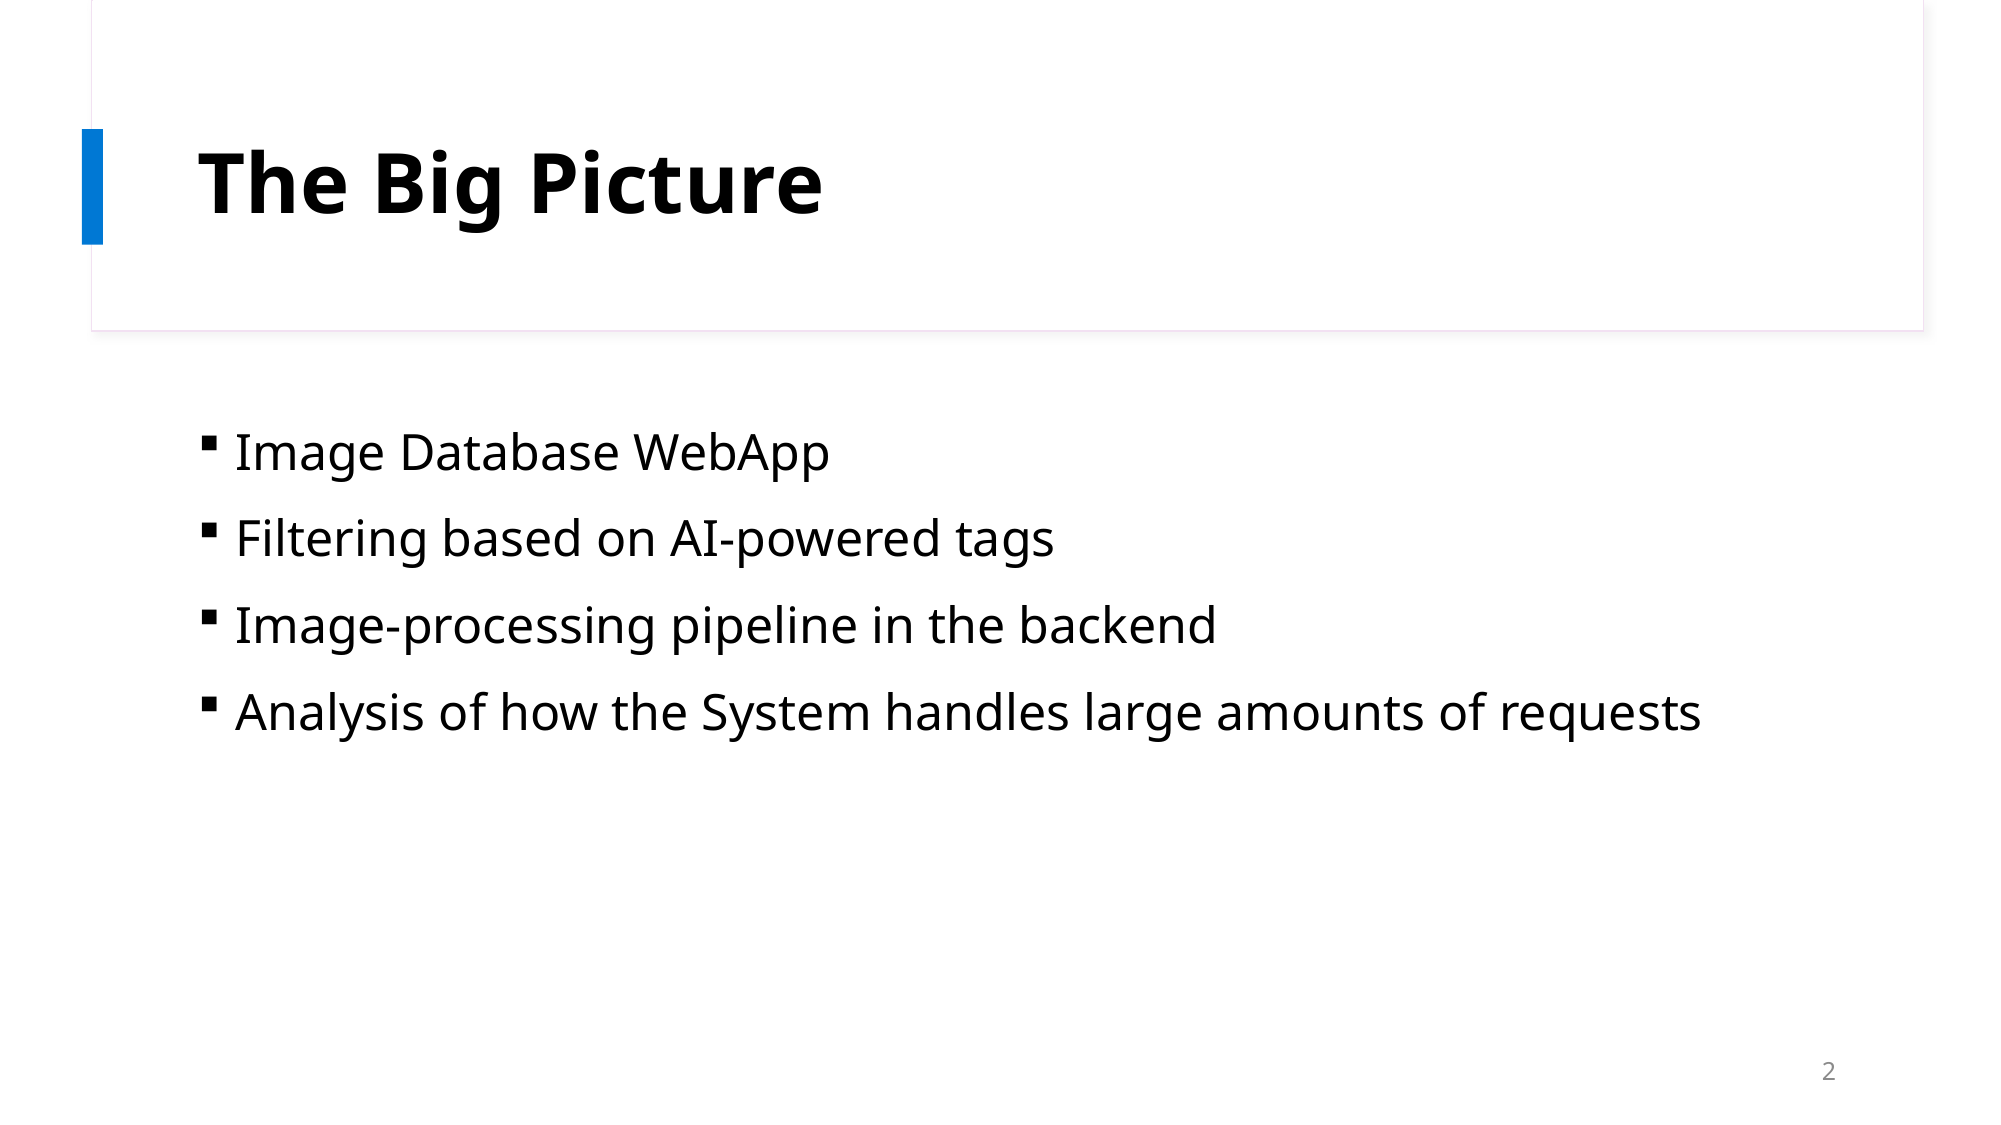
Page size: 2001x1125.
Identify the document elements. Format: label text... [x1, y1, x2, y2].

slide_number 2 [1401, 1042, 1851, 1103]
list Image Database WebApp Filtering based on AI-powered tags Image-processing pipeline in the backend Analysis of how the System handles large amounts of requests [183, 406, 1851, 1013]
title The Big Picture [183, 90, 1851, 284]
